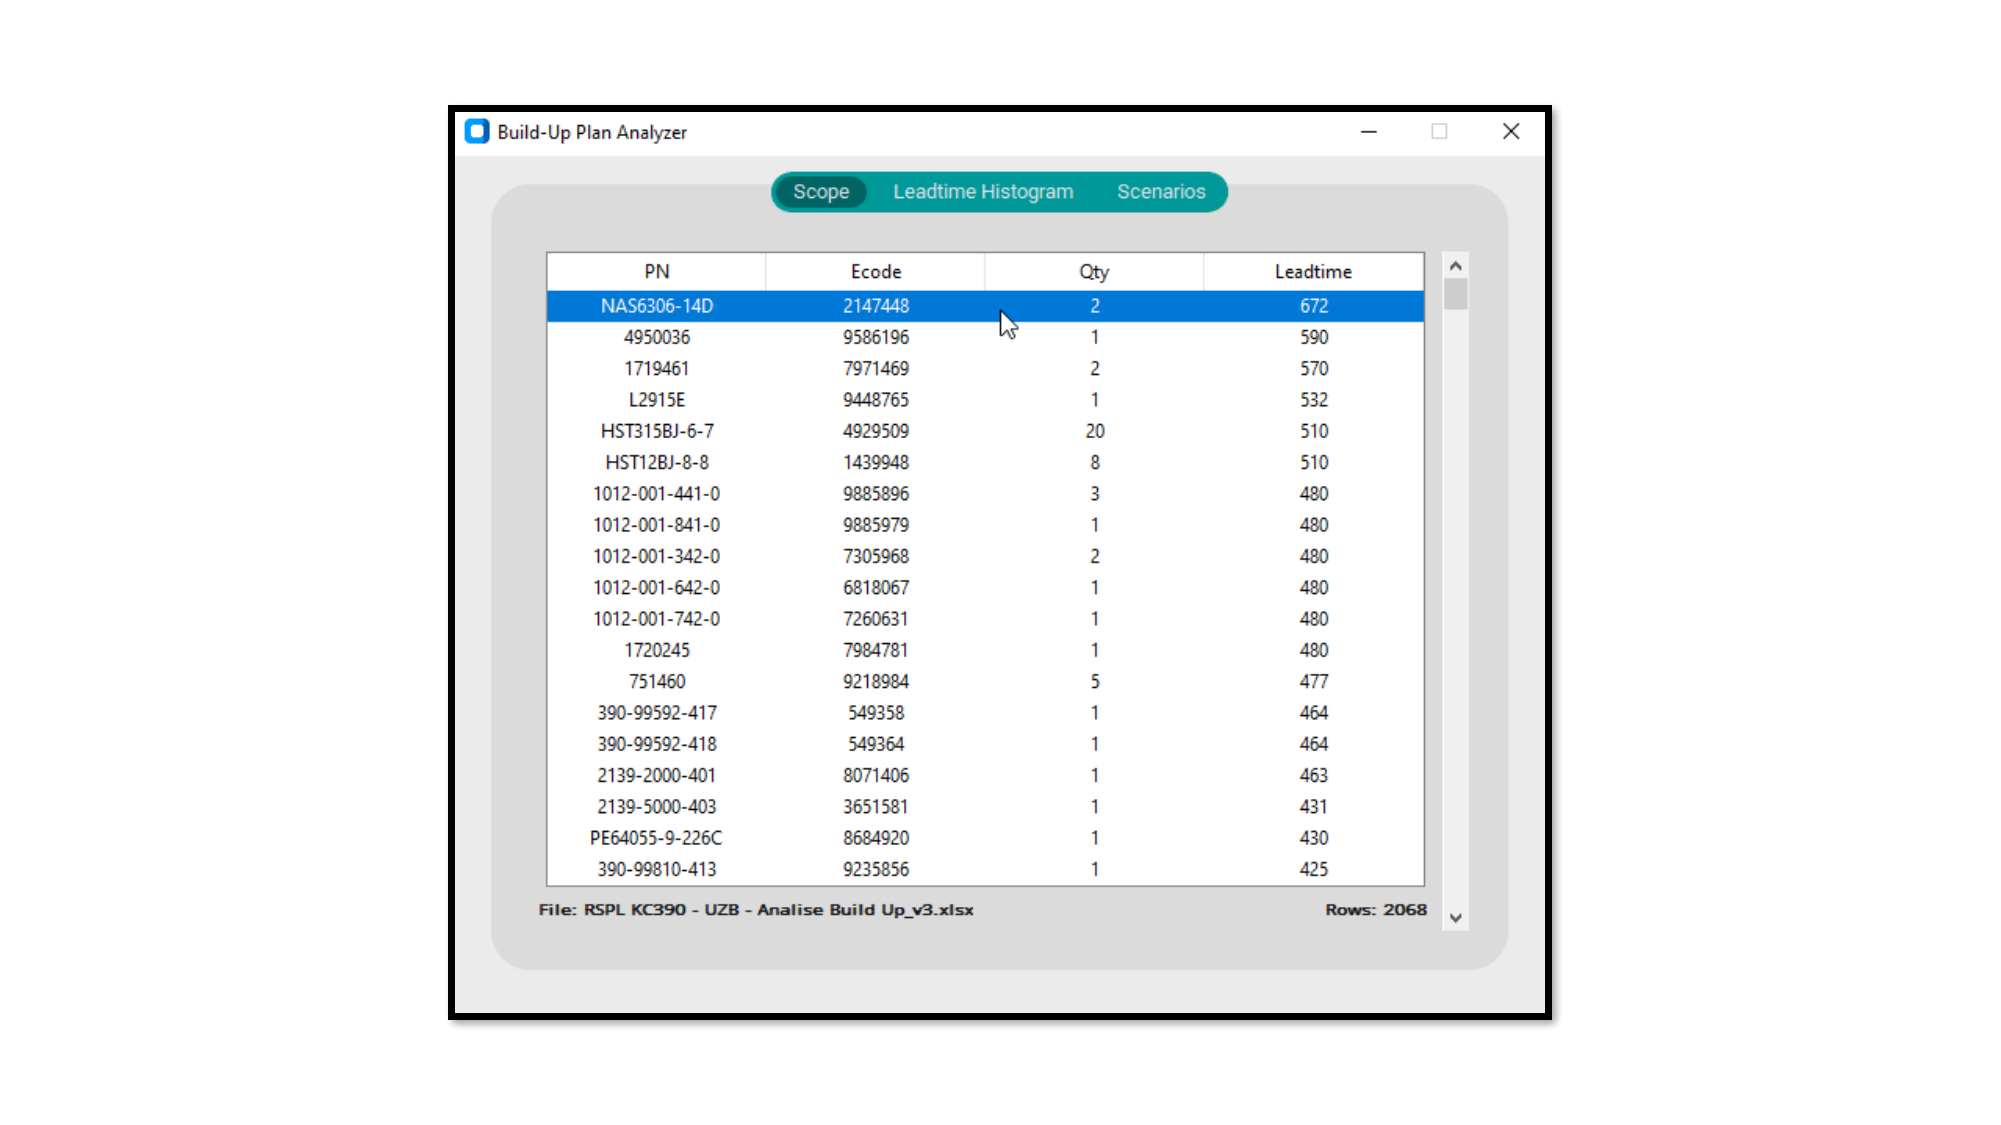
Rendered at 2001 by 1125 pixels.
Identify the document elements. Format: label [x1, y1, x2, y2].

picture [454, 111, 1546, 1014]
